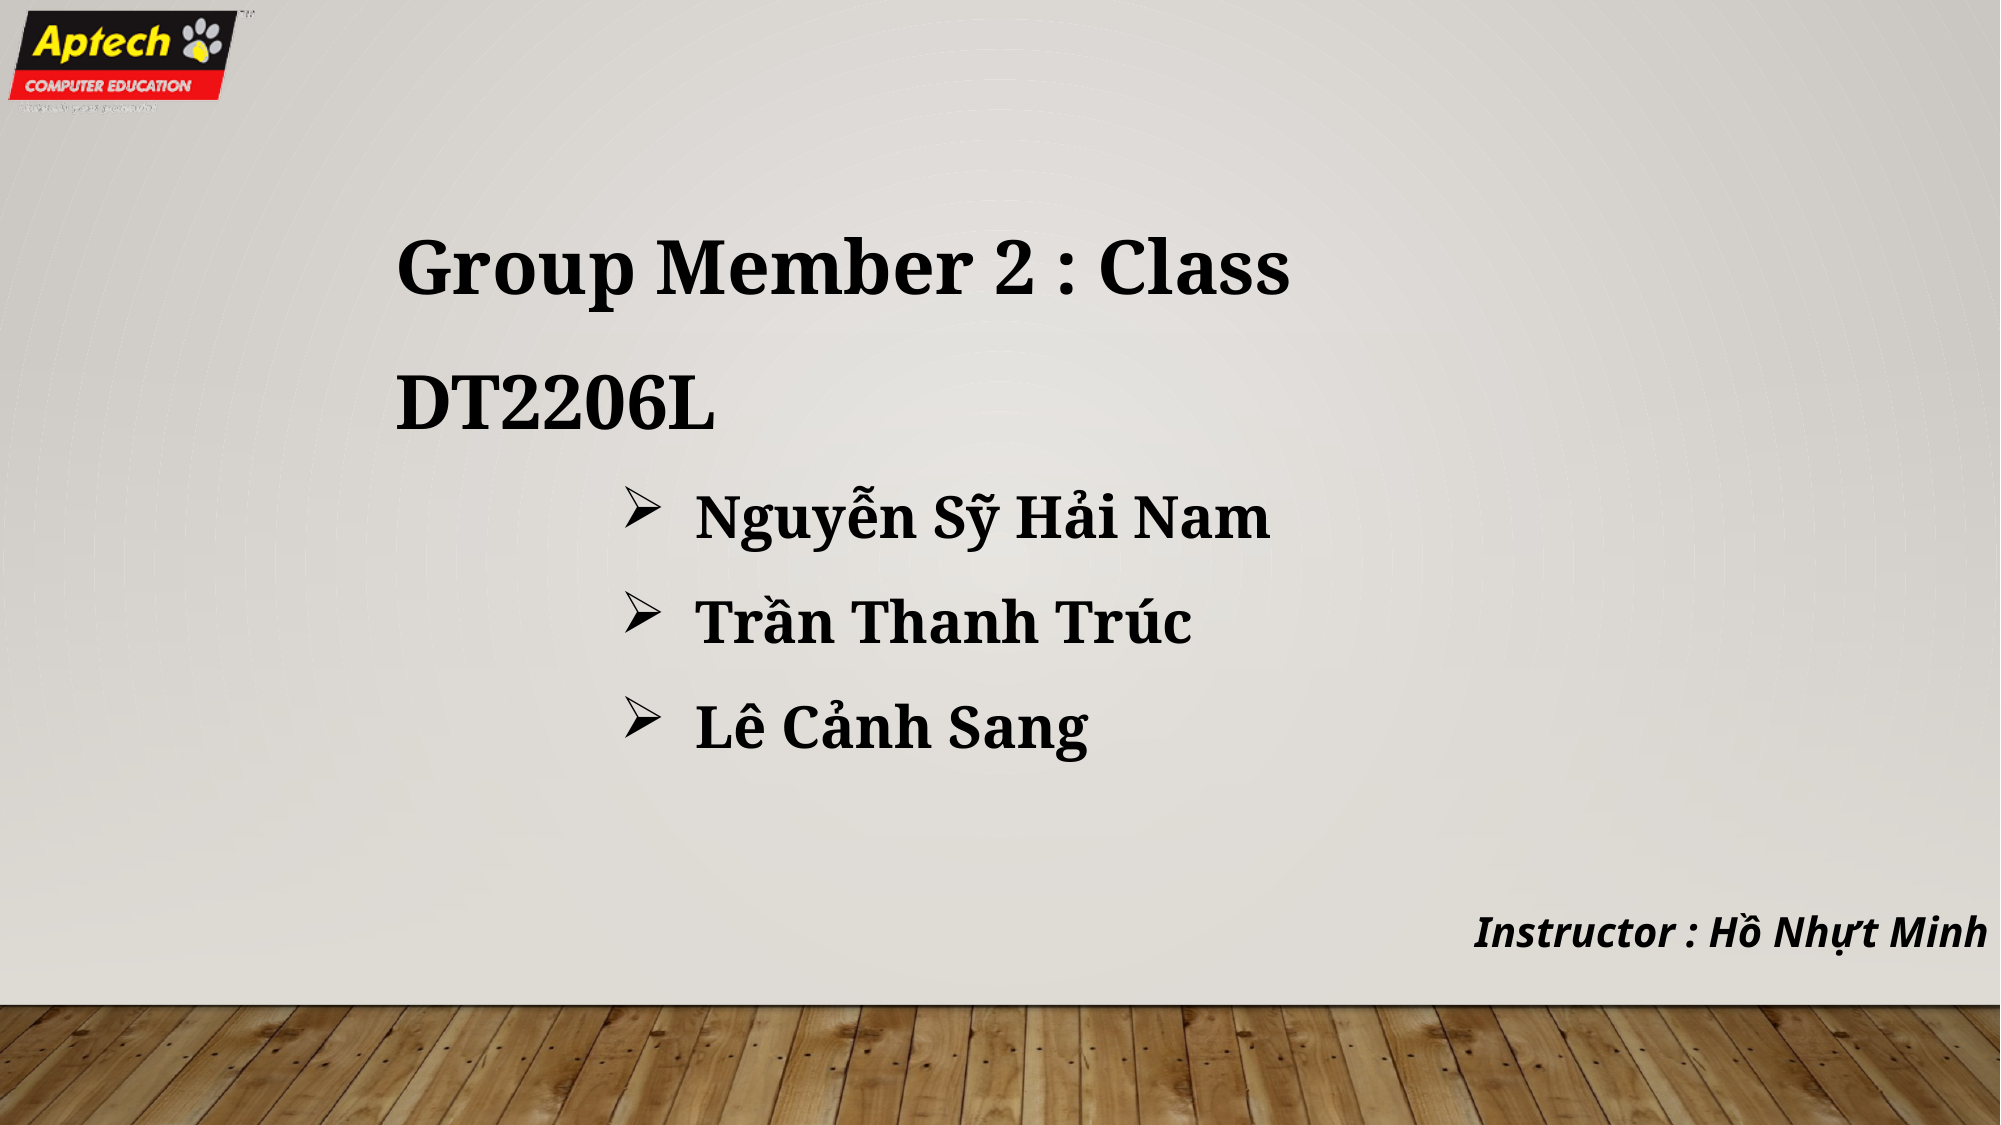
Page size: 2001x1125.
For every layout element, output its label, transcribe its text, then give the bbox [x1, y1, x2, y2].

picture [0, 0, 274, 137]
text_box Group Member 2 : Class DT2206L Nguyễn Sỹ Hải Nam Trần Thanh Trúc Lê Cảnh Sang [380, 122, 1587, 835]
picture [0, 1005, 2000, 1125]
text_box Instructor : Hồ Nhựt Minh [1460, 898, 2000, 963]
